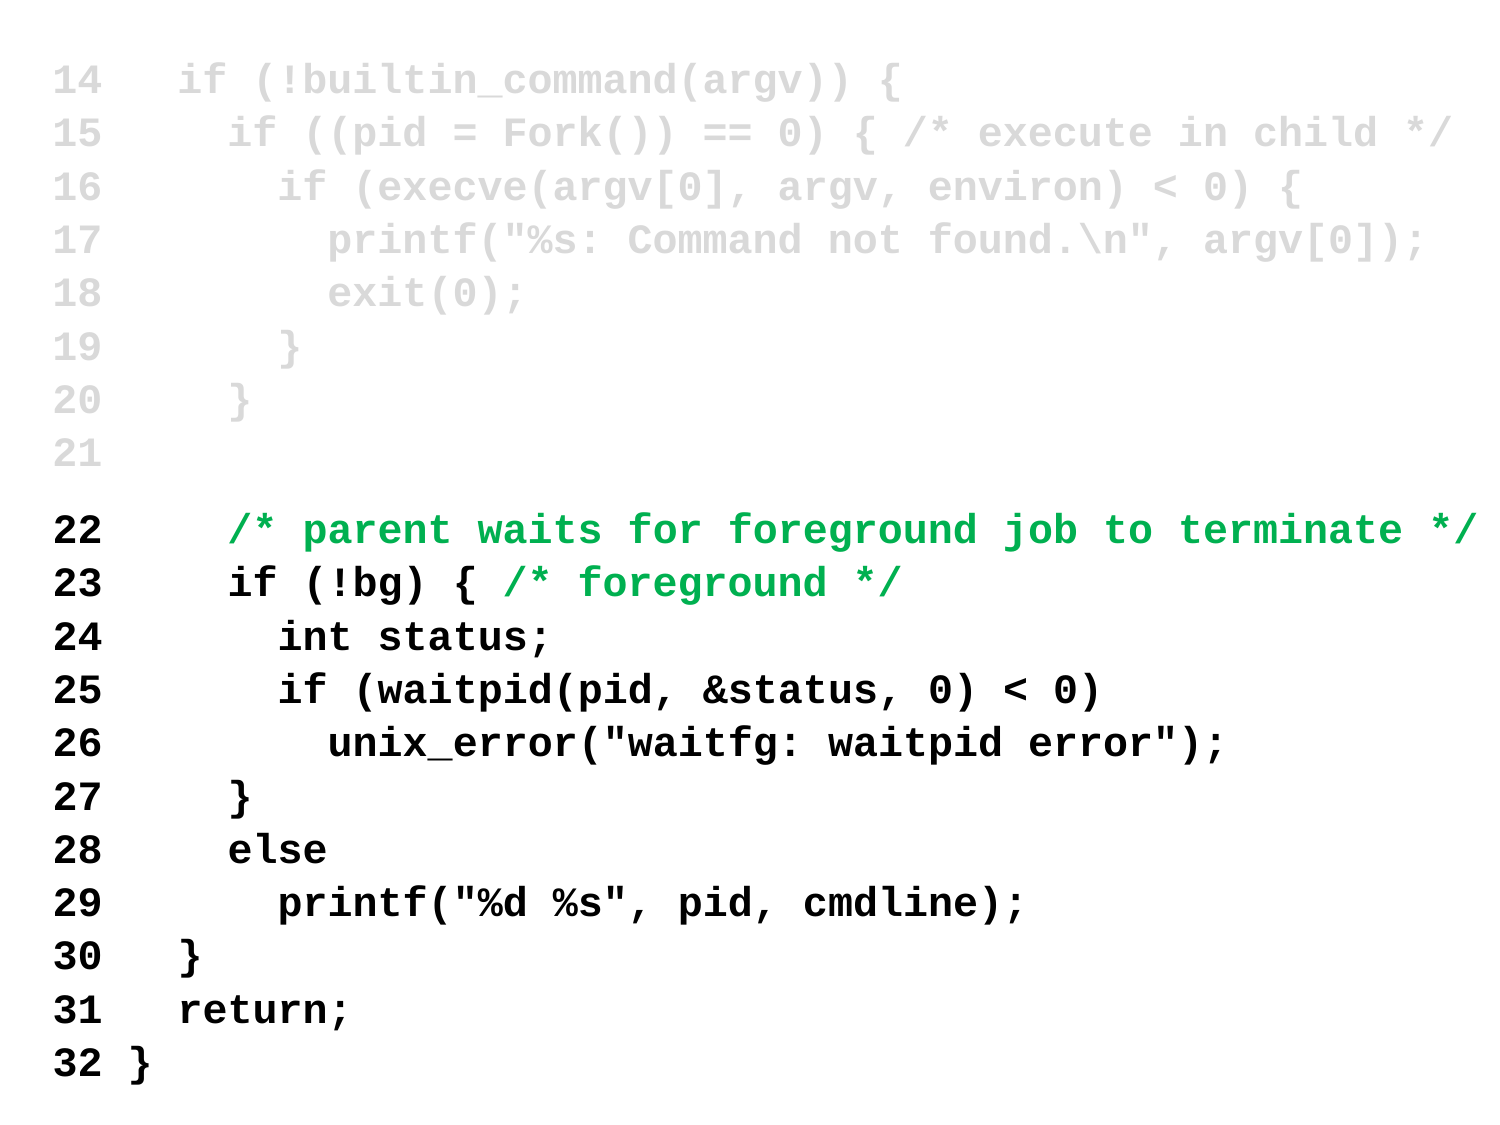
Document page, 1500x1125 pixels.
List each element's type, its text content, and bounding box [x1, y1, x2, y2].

text_box 14 if (!builtin_command(argv)) { 15 if ((pid = Fork()) == 0) { /* execute in child */ 16 if (execve(argv[0], argv, environ) < 0) { 17 printf("%s: Command not found.\n", argv[0]); 18 exit(0); 19 } 20 } 21 [37, 49, 1475, 500]
list 22 /* parent waits for foreground job to terminate */ 23 if (!bg) { /* foreground */ 24 int status; 25 if (waitpid(pid, &status, 0) < 0) 26 unix_error("waitfg: waitpid error"); 27 } 28 else 29 printf("%d %s", pid, cmdline); 30 } 31 return; 32 } [37, 500, 1500, 1113]
